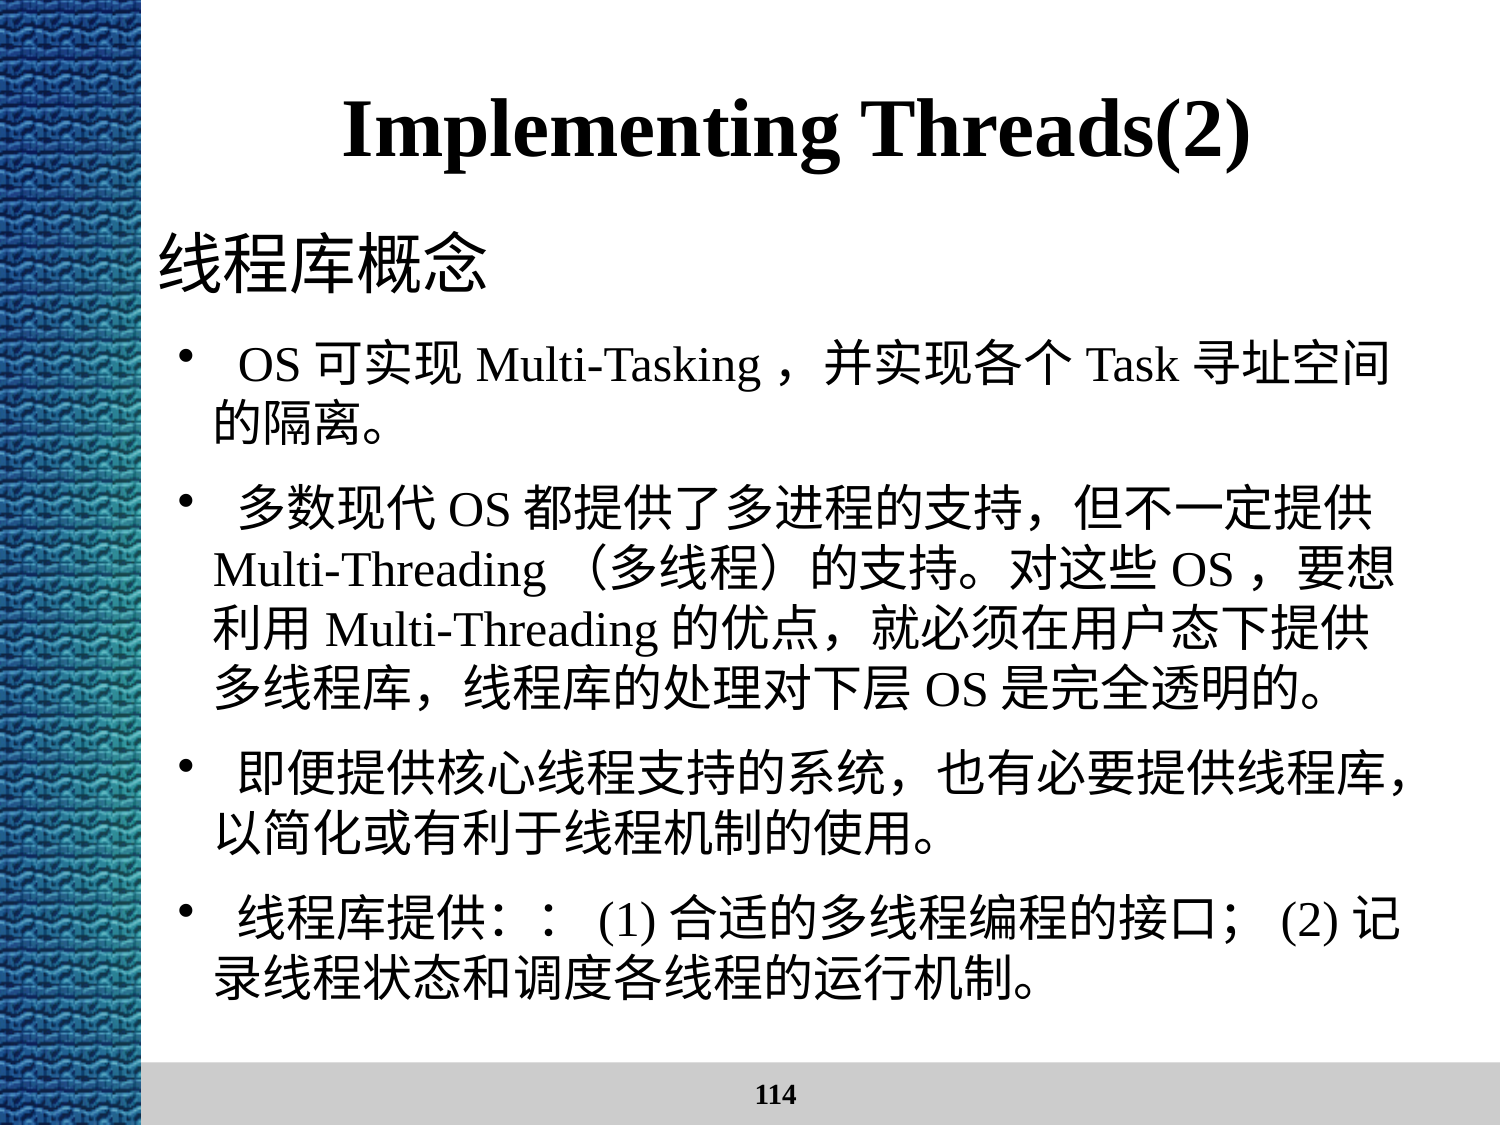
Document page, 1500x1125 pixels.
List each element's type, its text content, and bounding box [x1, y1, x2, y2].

title Implementing Threads(2) [159, 50, 1436, 197]
text_box 线程库概念 [141, 214, 1146, 309]
picture [0, 0, 141, 1125]
text_box OS可实现Multi-Tasking，并实现各个Task寻址空间的隔离。 多数现代OS都提供了多进程的支持，但不一定提供Multi-Threading（多线程）的支持。对这些OS，要想利用Multi-Threading的优点，就必须在用户态下提供多线程库，线程库的处理对下层OS是完全透明的。 即便提供核心线程支持的系统，也有必要提供线程库，以简化或有利于线程机制的使用。 线程库提供：：(1)合适的多线程编程的接口；(2)记录线程状态和调度各线程的运行机制。 [162, 323, 1426, 1014]
slide_number 114 [600, 1067, 951, 1118]
